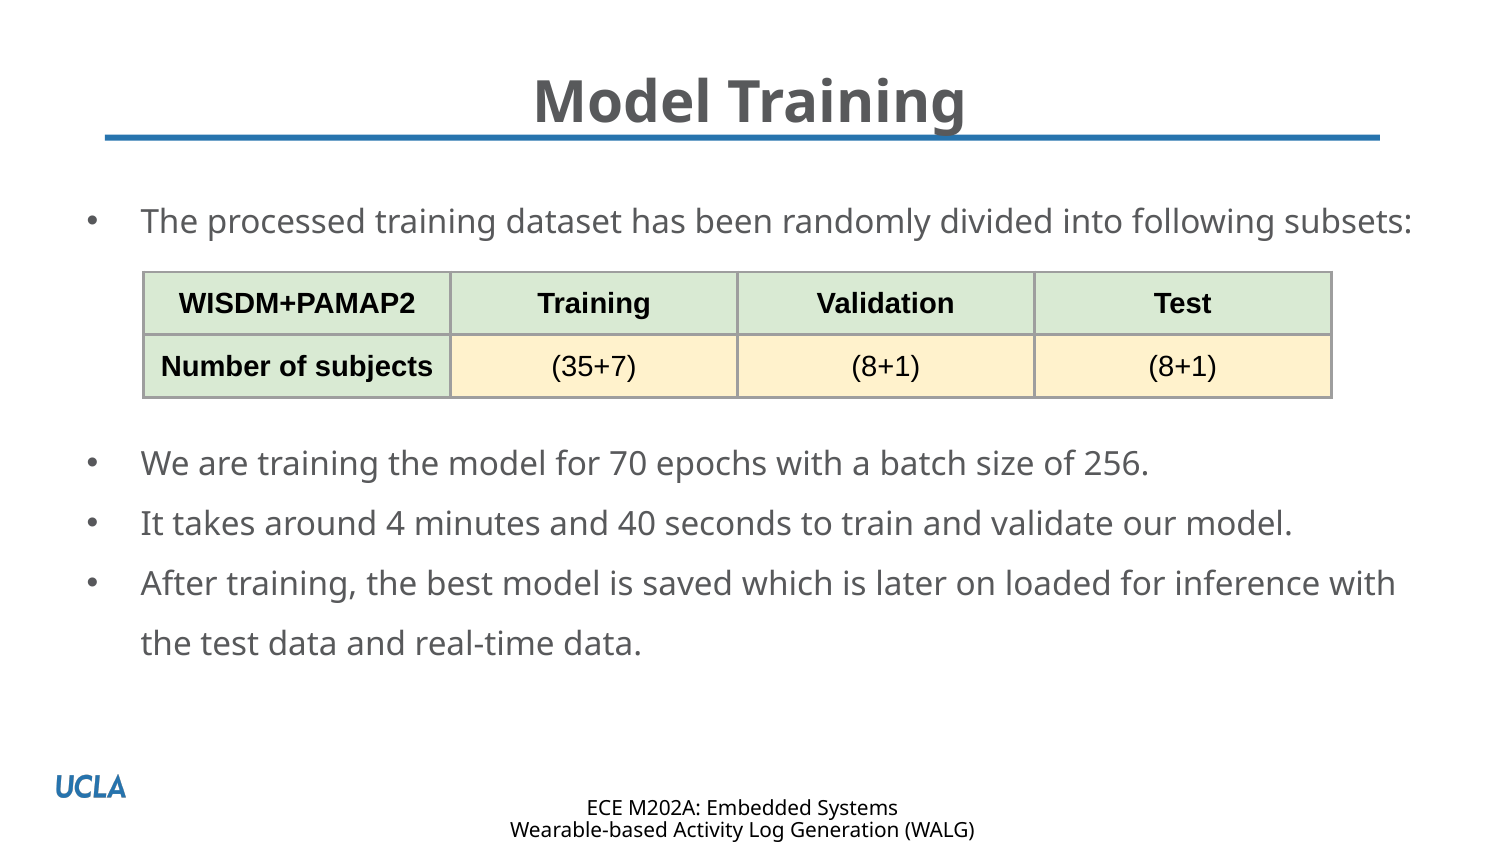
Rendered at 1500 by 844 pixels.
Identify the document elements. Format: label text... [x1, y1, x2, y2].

table_header Validation [739, 273, 1033, 333]
table_cell (8+1) [739, 336, 1033, 396]
table_header Training [452, 273, 736, 333]
table_cell Number of subjects [145, 336, 449, 396]
table_cell (35+7) [452, 336, 736, 396]
picture [56, 774, 126, 798]
title Model Training [103, 59, 1397, 148]
table_header Test [1036, 273, 1330, 333]
table_cell (8+1) [1036, 336, 1330, 396]
table_header WISDM+PAMAP2 [145, 273, 449, 333]
list The processed training dataset has been randomly divided into following subsets: We are training the model for 70 epochs with a batch size of 256. It takes around 4 minutes and 40 seconds to train and validate our model. After training, the best model is saved which is later on loaded for inference with the test data and real-time data. [54, 174, 1435, 671]
